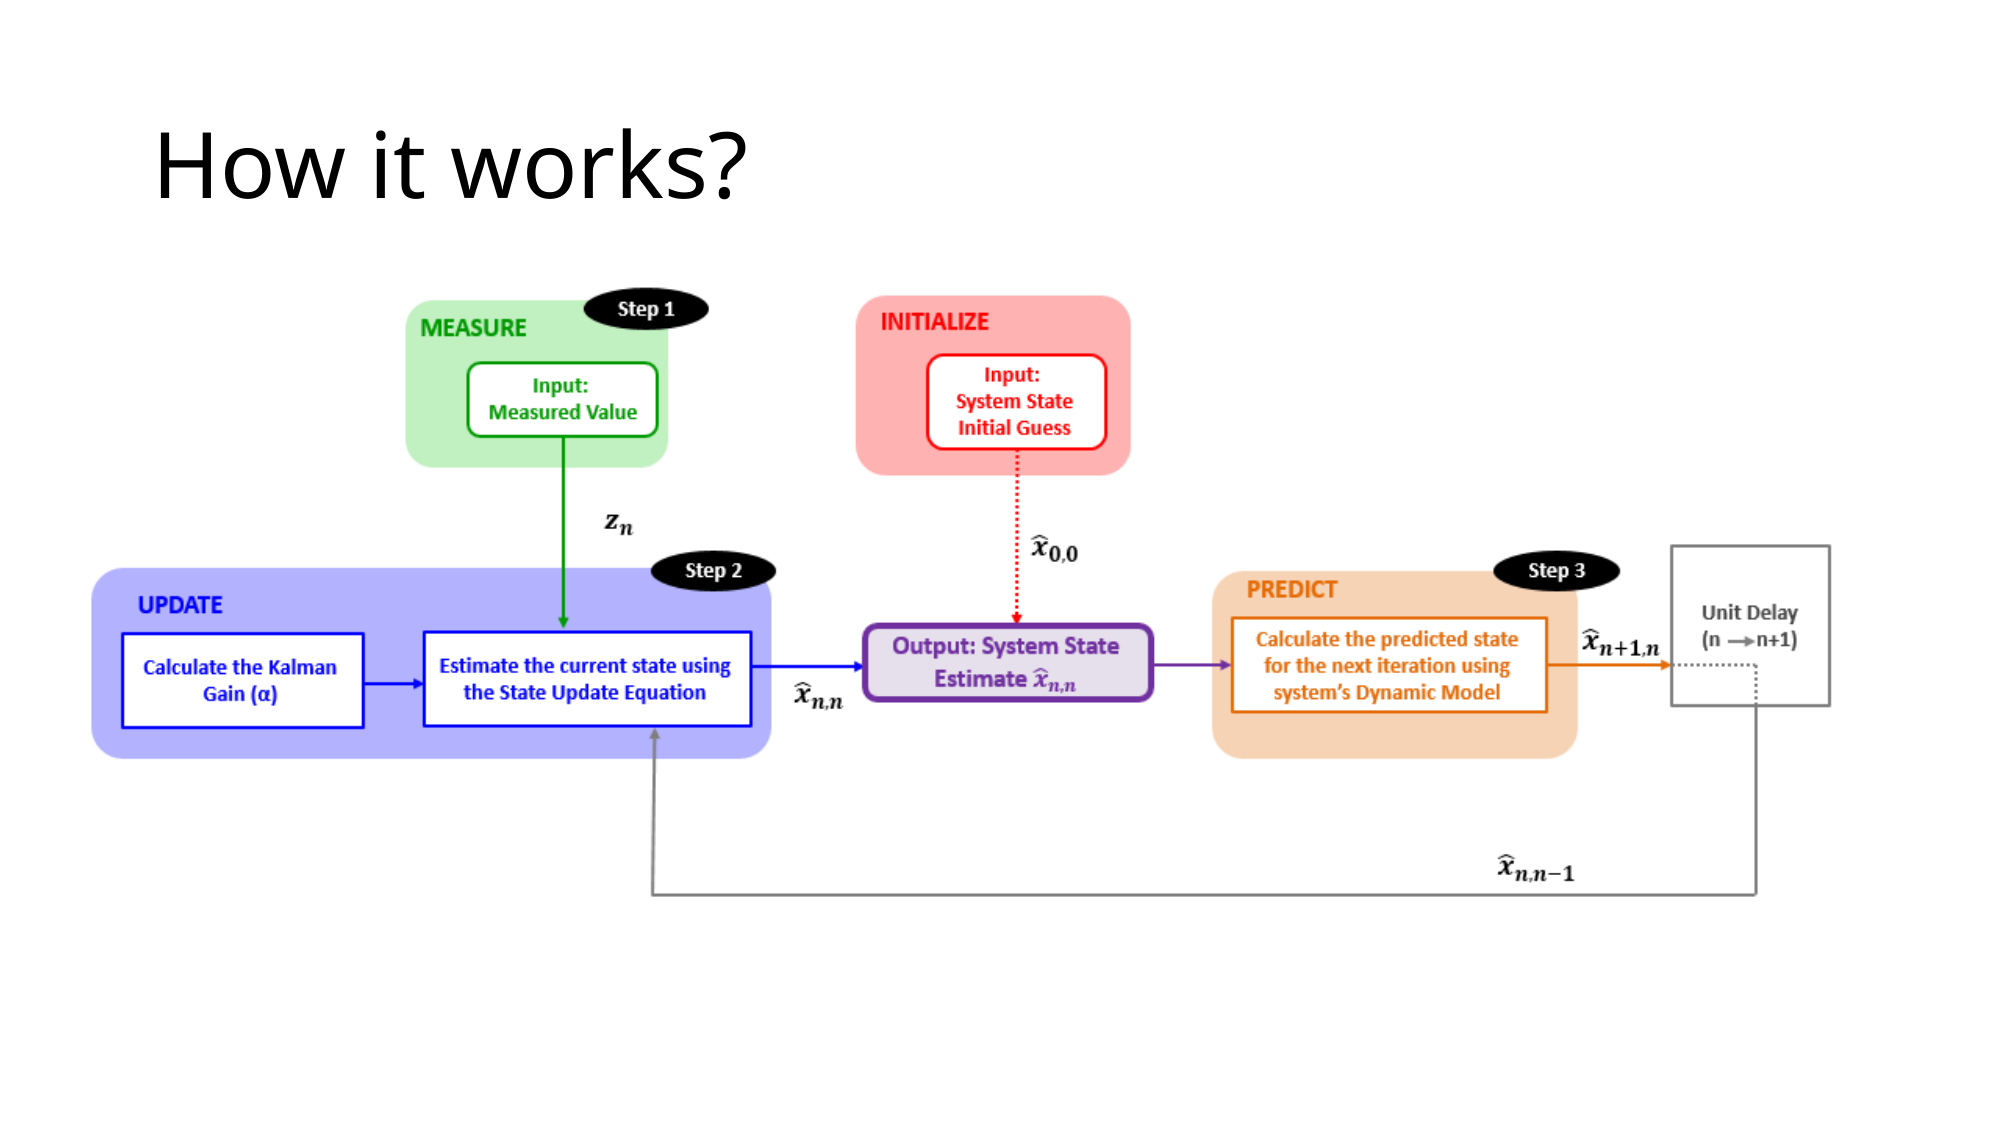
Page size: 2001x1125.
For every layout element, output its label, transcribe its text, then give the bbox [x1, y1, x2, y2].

title How it works? [137, 59, 1863, 278]
picture [76, 277, 1847, 911]
